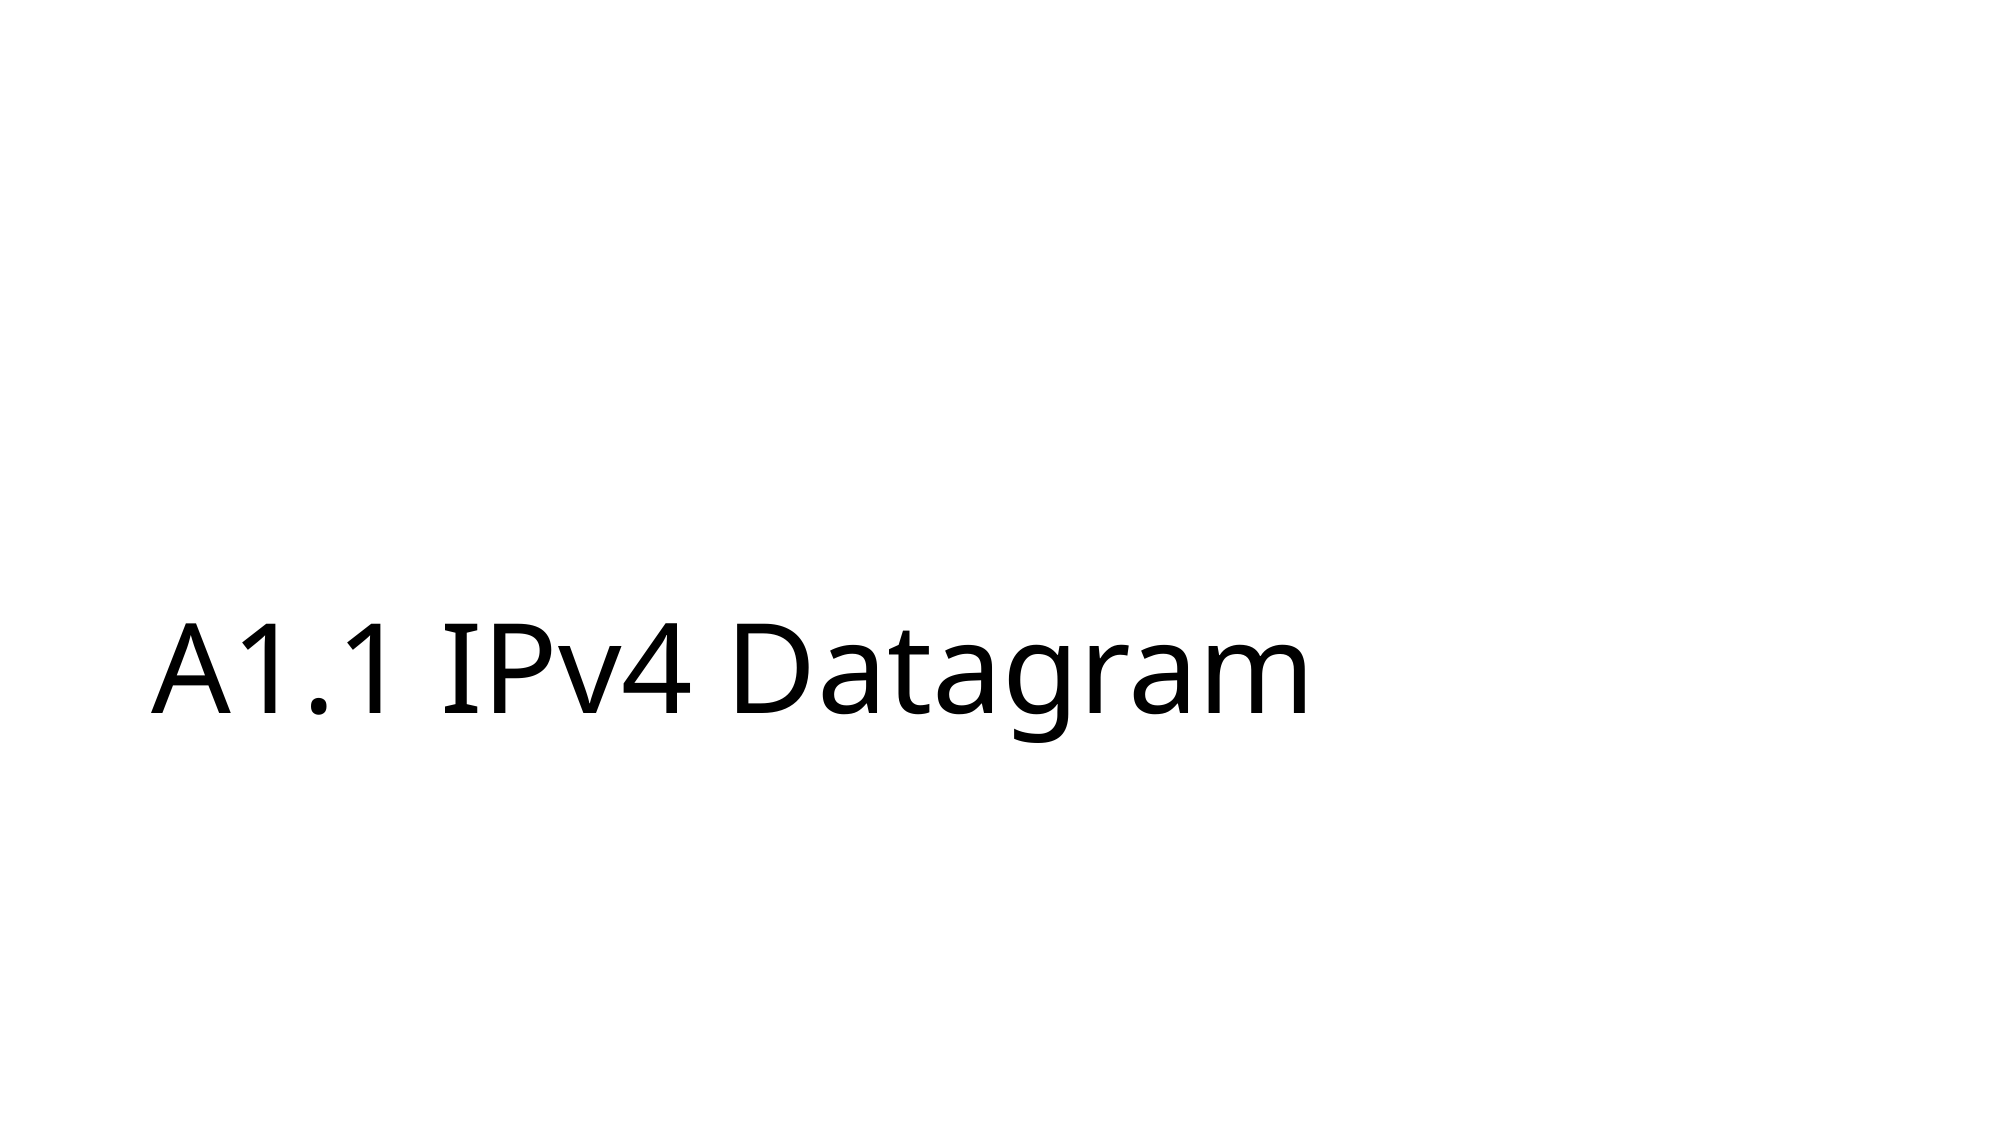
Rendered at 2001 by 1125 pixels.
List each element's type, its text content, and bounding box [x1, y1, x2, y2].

title A1.1 IPv4 Datagram [136, 280, 1862, 749]
